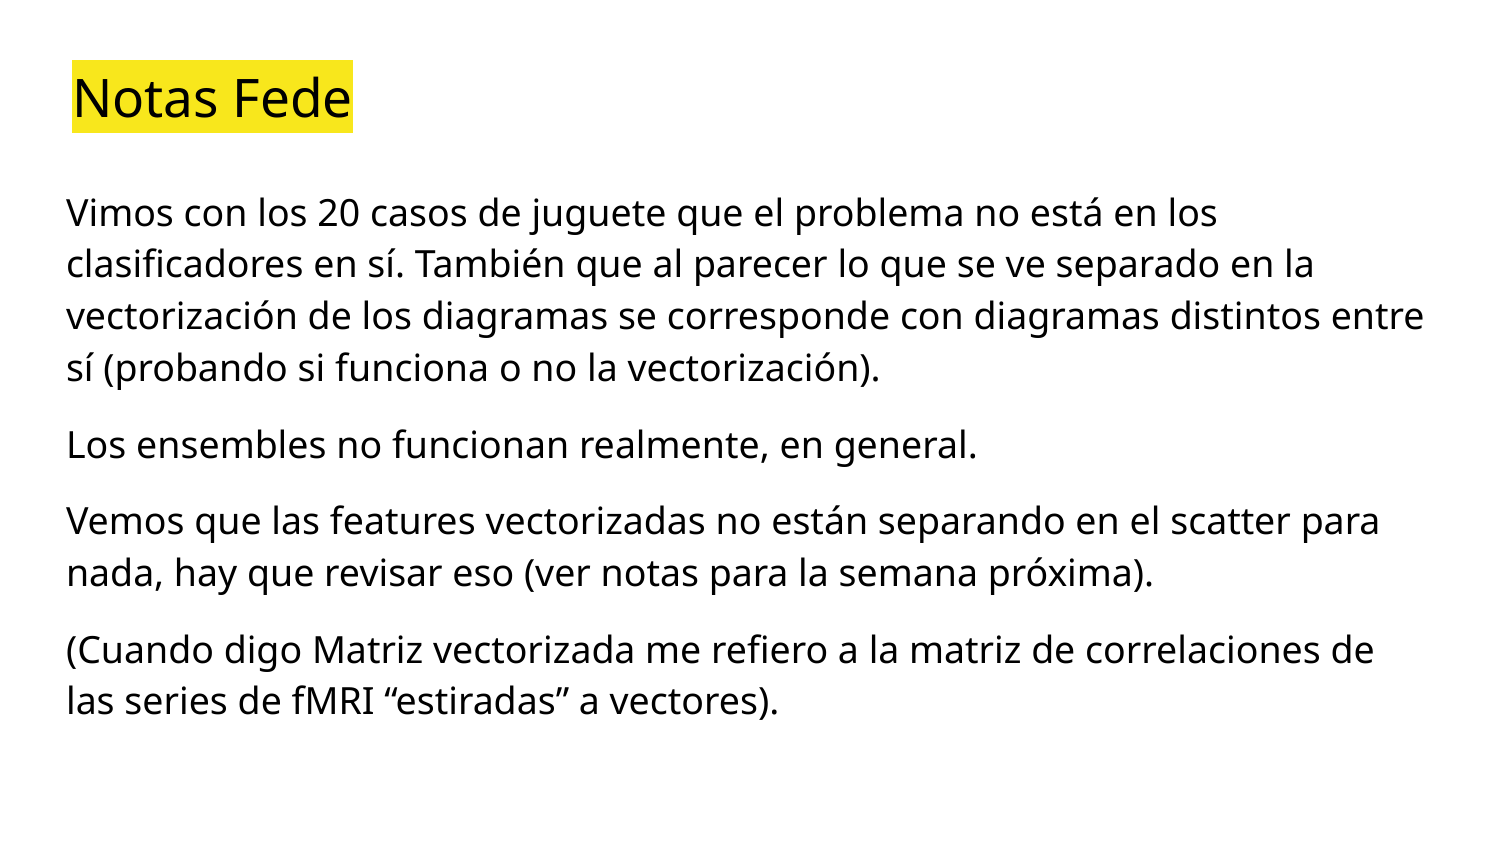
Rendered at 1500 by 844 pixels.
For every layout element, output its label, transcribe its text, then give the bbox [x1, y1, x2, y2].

title Notas Fede [57, 48, 1455, 143]
list Vimos con los 20 casos de juguete que el problema no está en los clasificadores en sí. También que al parecer lo que se ve separado en la vectorización de los diagramas se corresponde con diagramas distintos entre sí (probando si funciona o no la vectorización). Los ensembles no funcionan realmente, en general. Vemos que las features vectorizadas no están separando en el scatter para nada, hay que revisar eso (ver notas para la semana próxima). (Cuando digo Matriz vectorizada me refiero a la matriz de correlaciones de las series de fMRI “estiradas” a vectores). [51, 166, 1449, 750]
